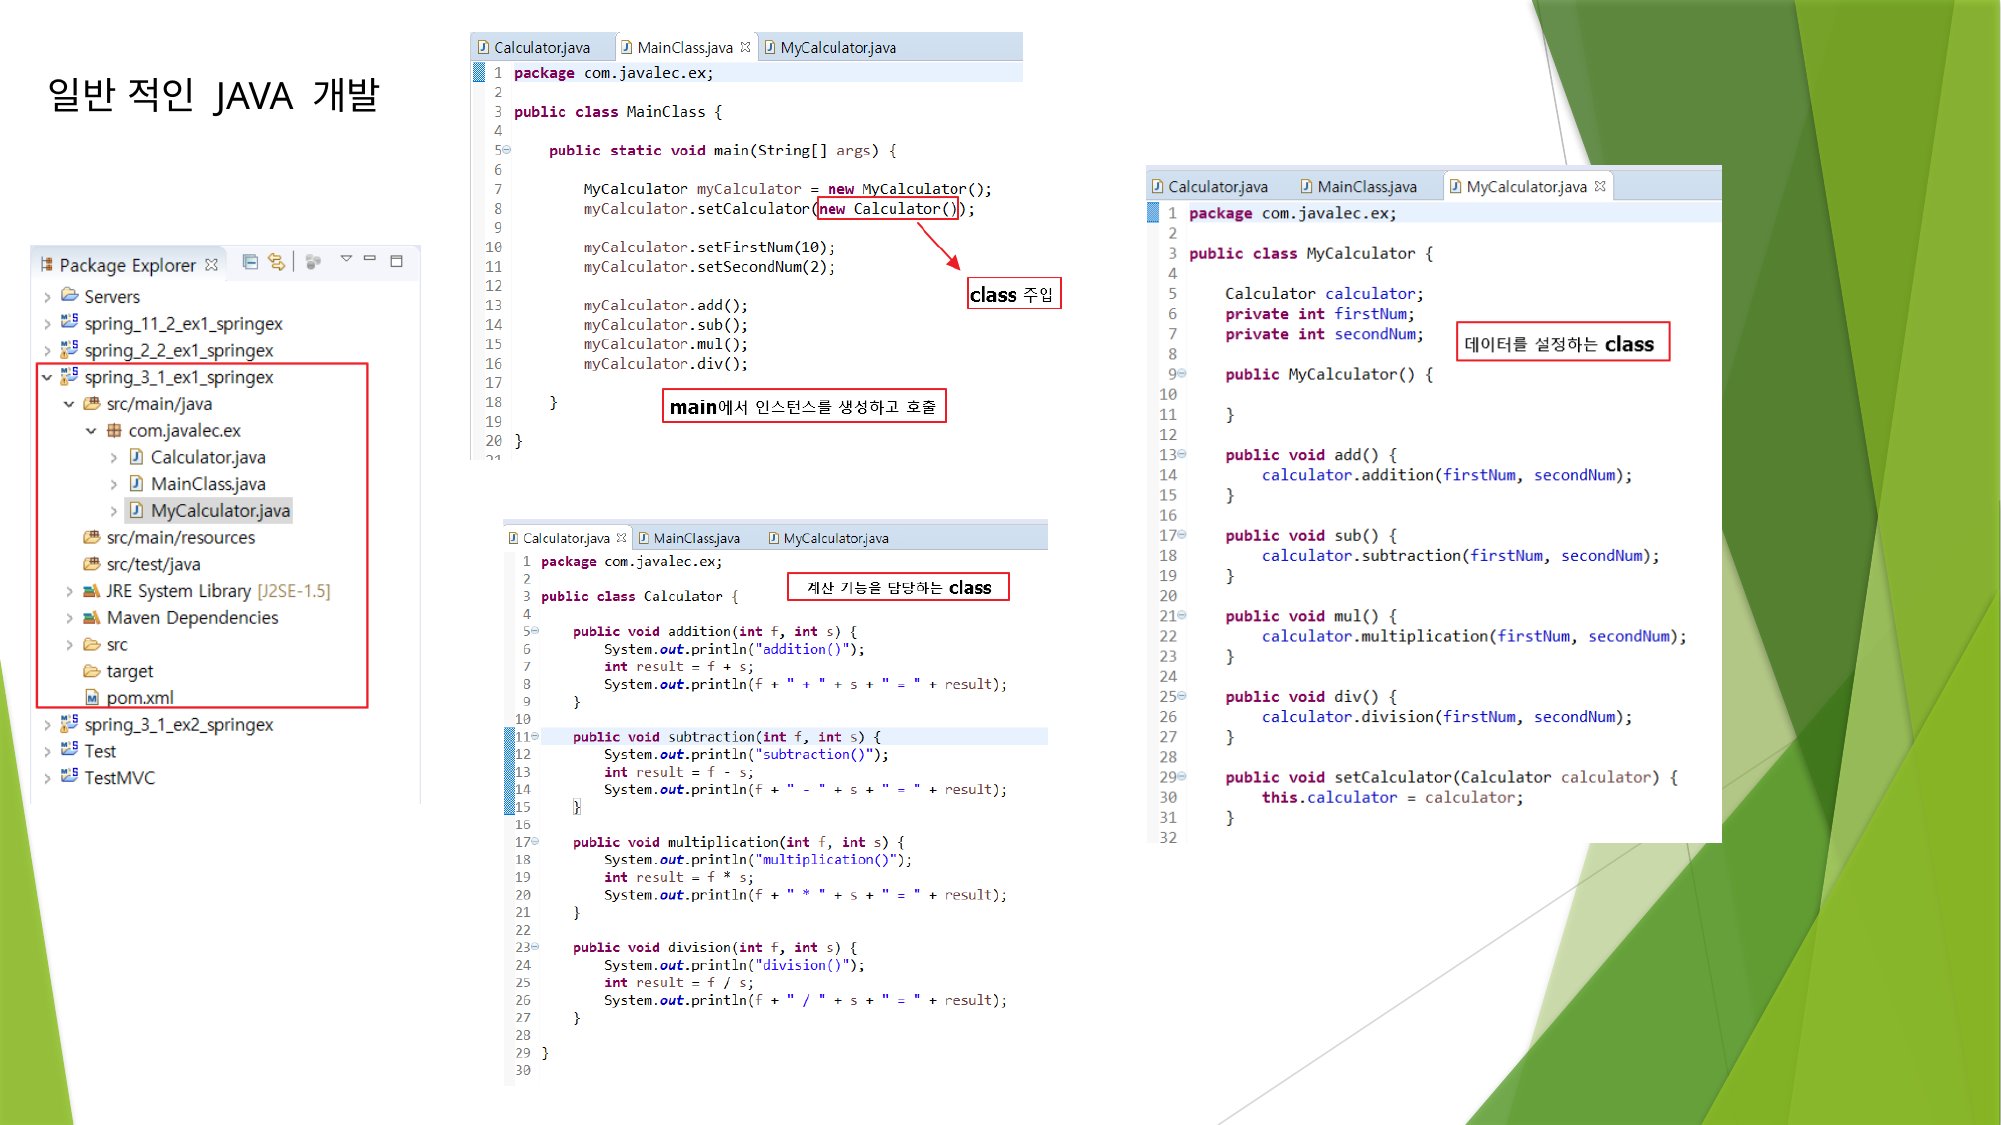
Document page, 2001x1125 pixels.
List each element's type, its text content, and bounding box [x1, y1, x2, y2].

picture [29, 244, 421, 804]
text_box 일반 적인 JAVA 개발 [33, 64, 463, 125]
picture [503, 518, 1048, 1087]
picture [1146, 165, 1723, 843]
picture [470, 32, 1075, 493]
